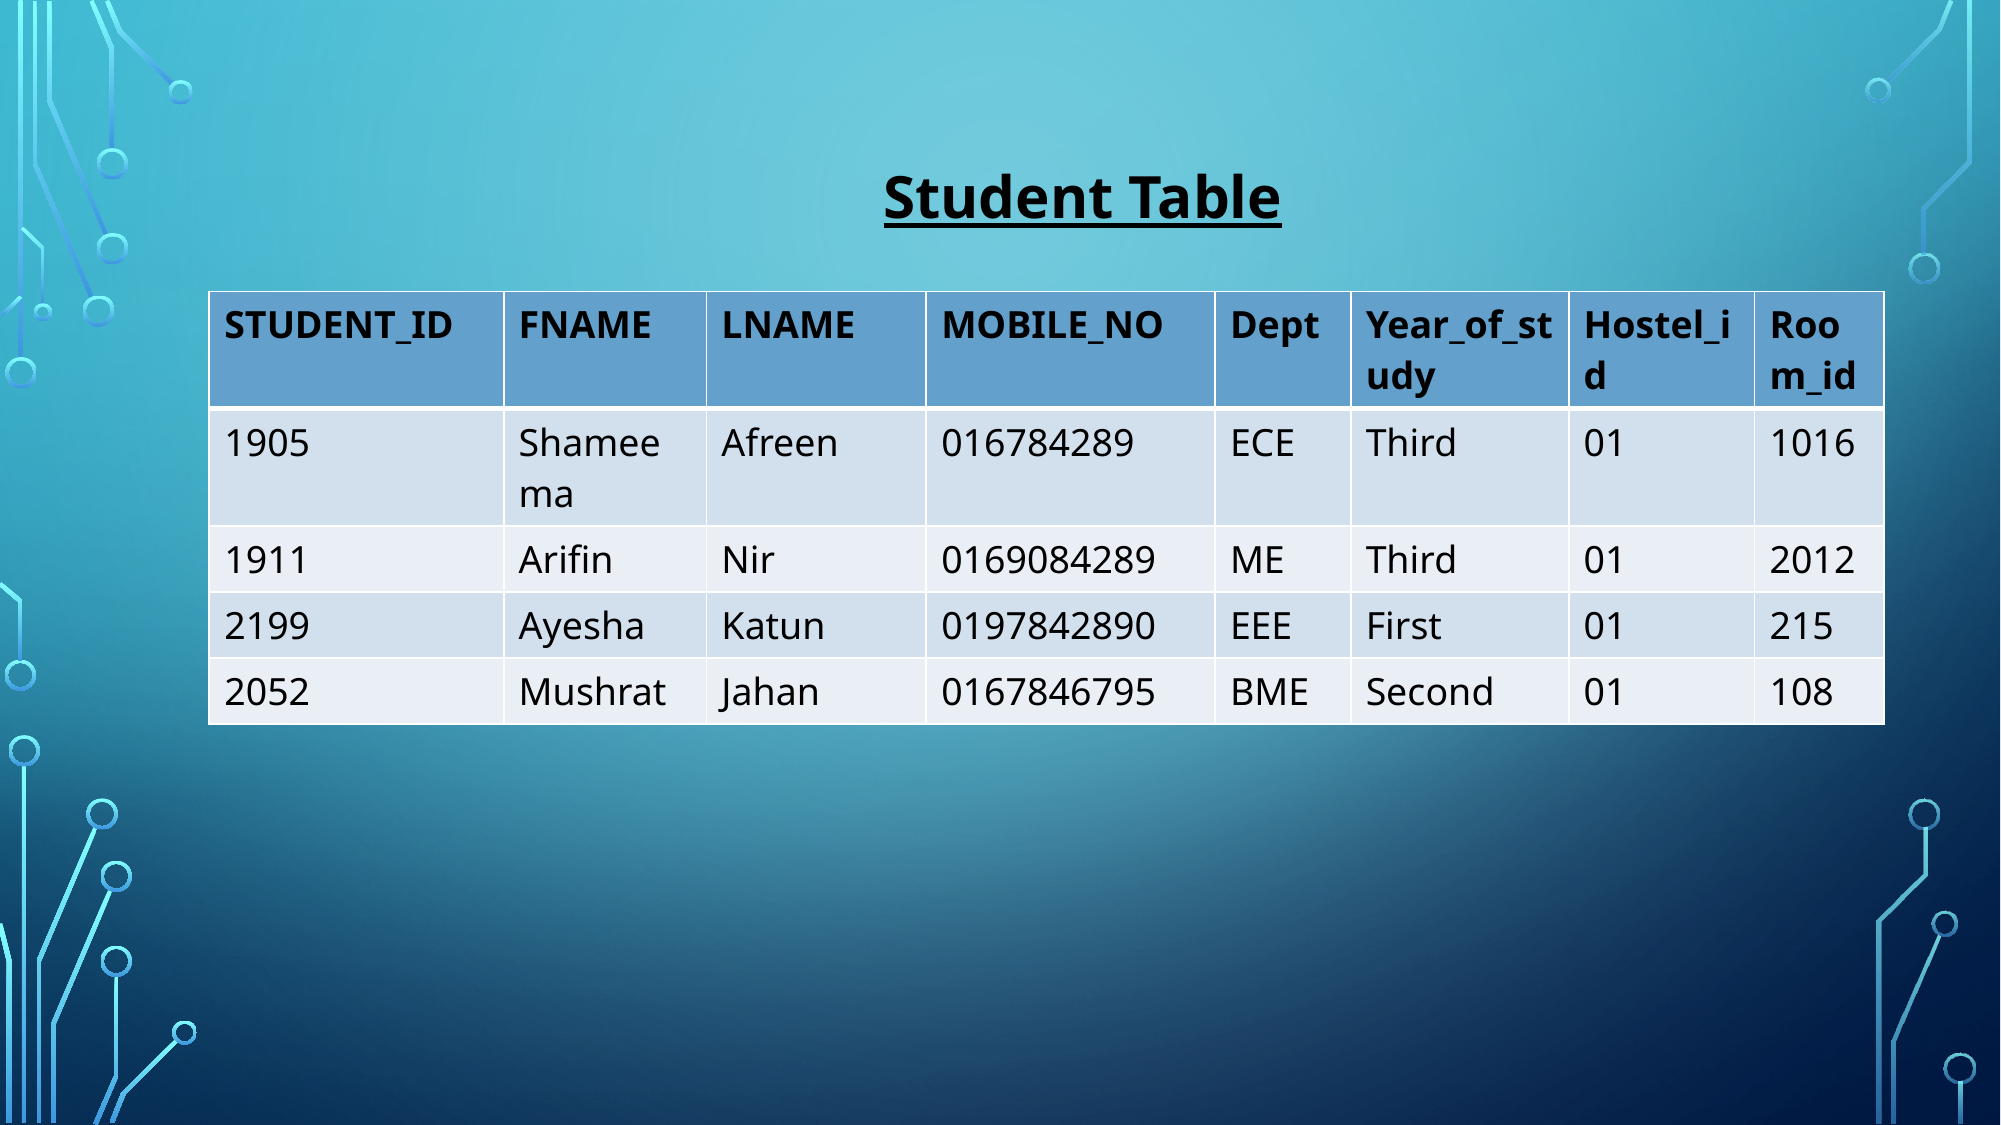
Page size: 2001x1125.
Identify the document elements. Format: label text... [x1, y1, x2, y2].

table_cell 0167846795 [927, 659, 1214, 723]
table_cell Nir [707, 527, 925, 591]
table_cell ECE [1216, 411, 1350, 525]
table_cell 2012 [1755, 527, 1883, 591]
table_header Room_id [1755, 292, 1883, 406]
table_header Year_of_study [1352, 292, 1568, 406]
table_cell EEE [1216, 593, 1350, 657]
table_cell 2052 [210, 659, 503, 723]
table_cell ME [1216, 527, 1350, 591]
table_cell 01 [1570, 411, 1754, 525]
table_cell 01 [1570, 659, 1754, 723]
text_box Student Table [868, 153, 1307, 238]
table_header Dept [1216, 292, 1350, 406]
table_header LNAME [707, 292, 925, 406]
table_cell 0197842890 [927, 593, 1214, 657]
table_header STUDENT_ID [210, 292, 503, 406]
table_cell 2199 [210, 593, 503, 657]
table_cell Arifin [505, 527, 706, 591]
table_header Hostel_id [1570, 292, 1754, 406]
table_cell 01 [1570, 527, 1754, 591]
table_cell Ayesha [505, 593, 706, 657]
table_cell First [1352, 593, 1568, 657]
table_cell Second [1352, 659, 1568, 723]
table_cell 1911 [210, 527, 503, 591]
table_cell 215 [1755, 593, 1883, 657]
table_cell Shameema [505, 411, 706, 525]
table_header FNAME [505, 292, 706, 406]
table_cell Third [1352, 527, 1568, 591]
table_cell 016784289 [927, 411, 1214, 525]
table_cell Afreen [707, 411, 925, 525]
table_cell Mushrat [505, 659, 706, 723]
table_cell 1016 [1755, 411, 1883, 525]
table_cell Third [1352, 411, 1568, 525]
table_cell 01 [1570, 593, 1754, 657]
table_cell BME [1216, 659, 1350, 723]
table_cell 0169084289 [927, 527, 1214, 591]
table_header MOBILE_NO [927, 292, 1214, 406]
table_cell 1905 [210, 411, 503, 525]
table_cell 108 [1755, 659, 1883, 723]
table_cell Jahan [707, 659, 925, 723]
table_cell Katun [707, 593, 925, 657]
